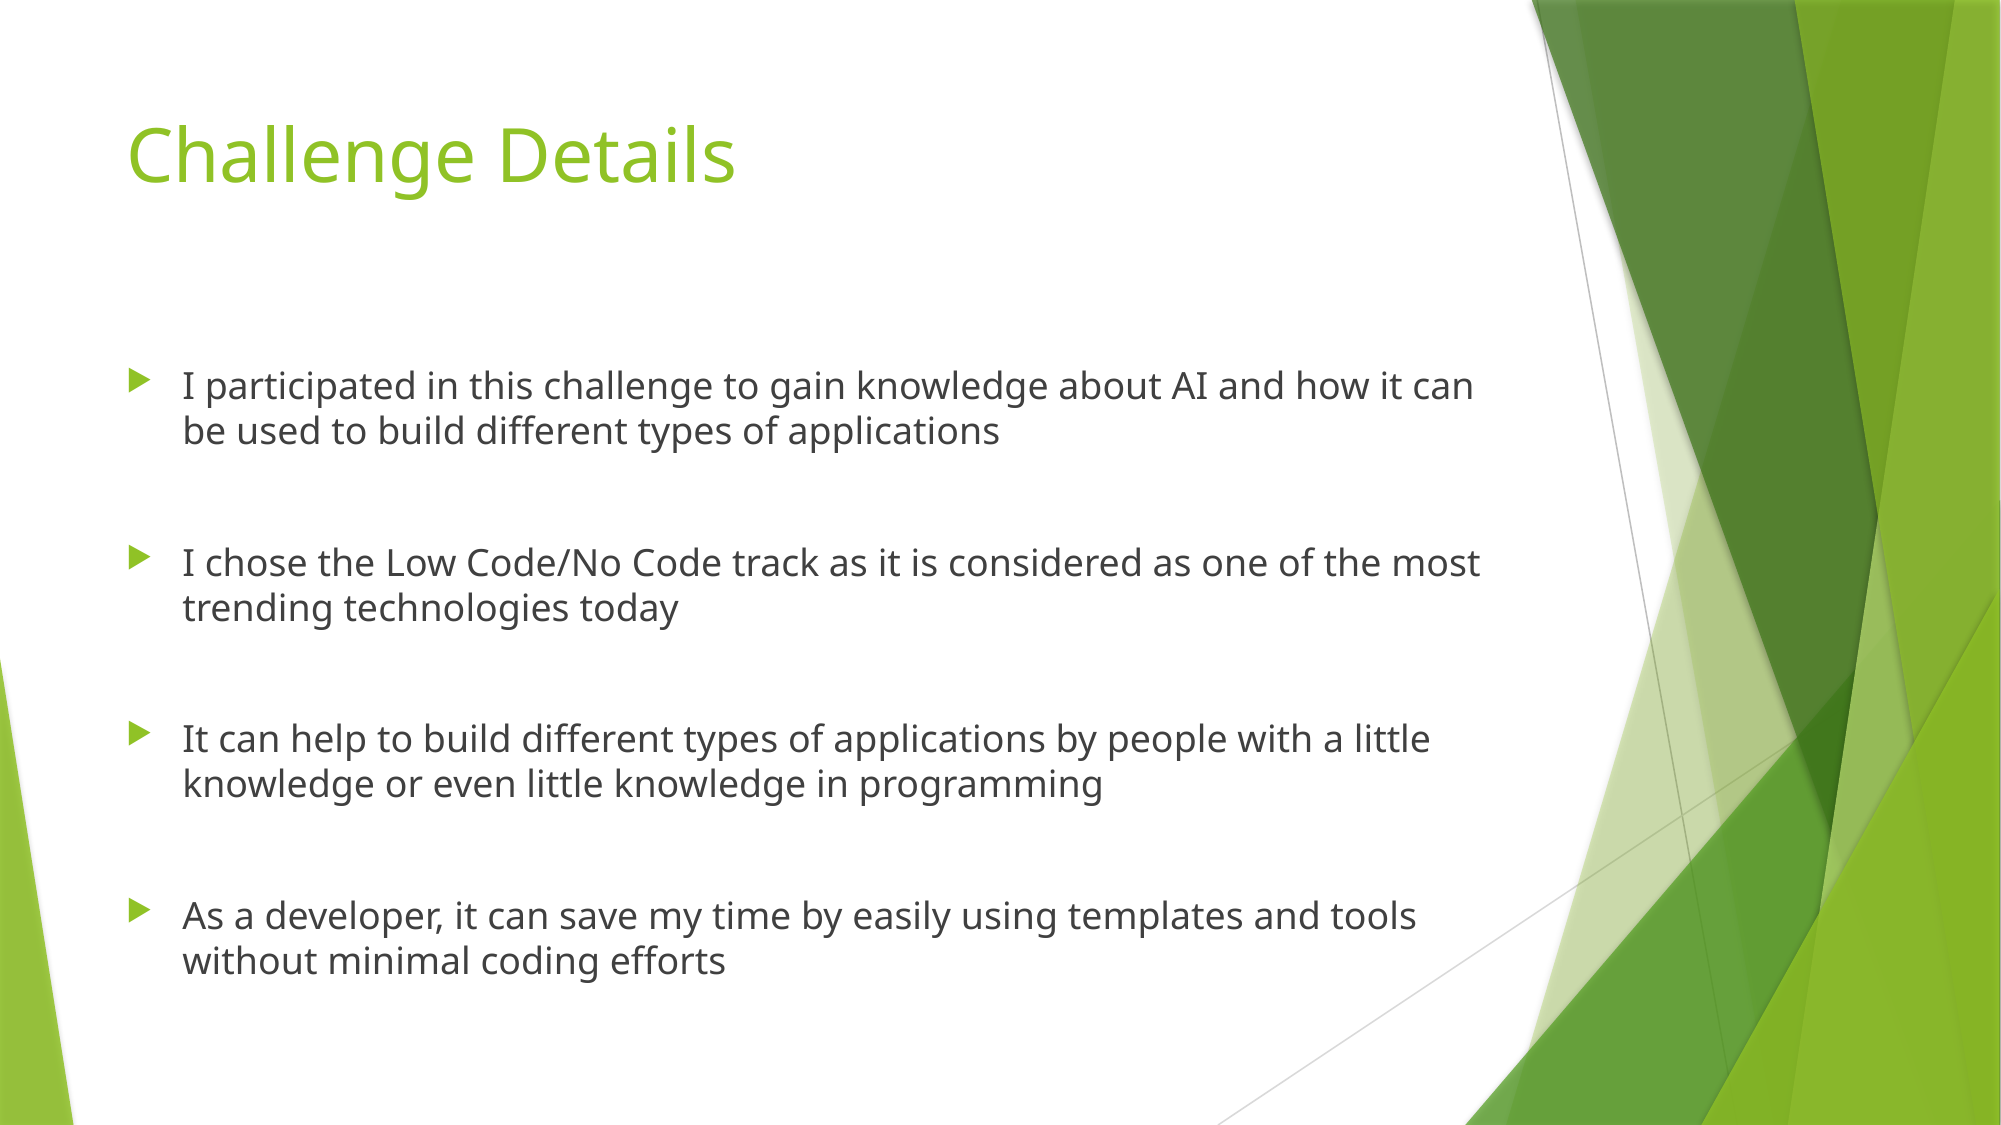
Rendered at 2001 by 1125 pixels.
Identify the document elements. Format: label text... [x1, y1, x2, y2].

title Challenge Details [111, 99, 1522, 317]
list I participated in this challenge to gain knowledge about AI and how it can be used to build different types of applications I chose the Low Code/No Code track as it is considered as one of the most trending technologies today It can help to build different types of applications by people with a little knowledge or even little knowledge in programming As a developer, it can save my time by easily using templates and tools without minimal coding efforts [111, 354, 1522, 992]
